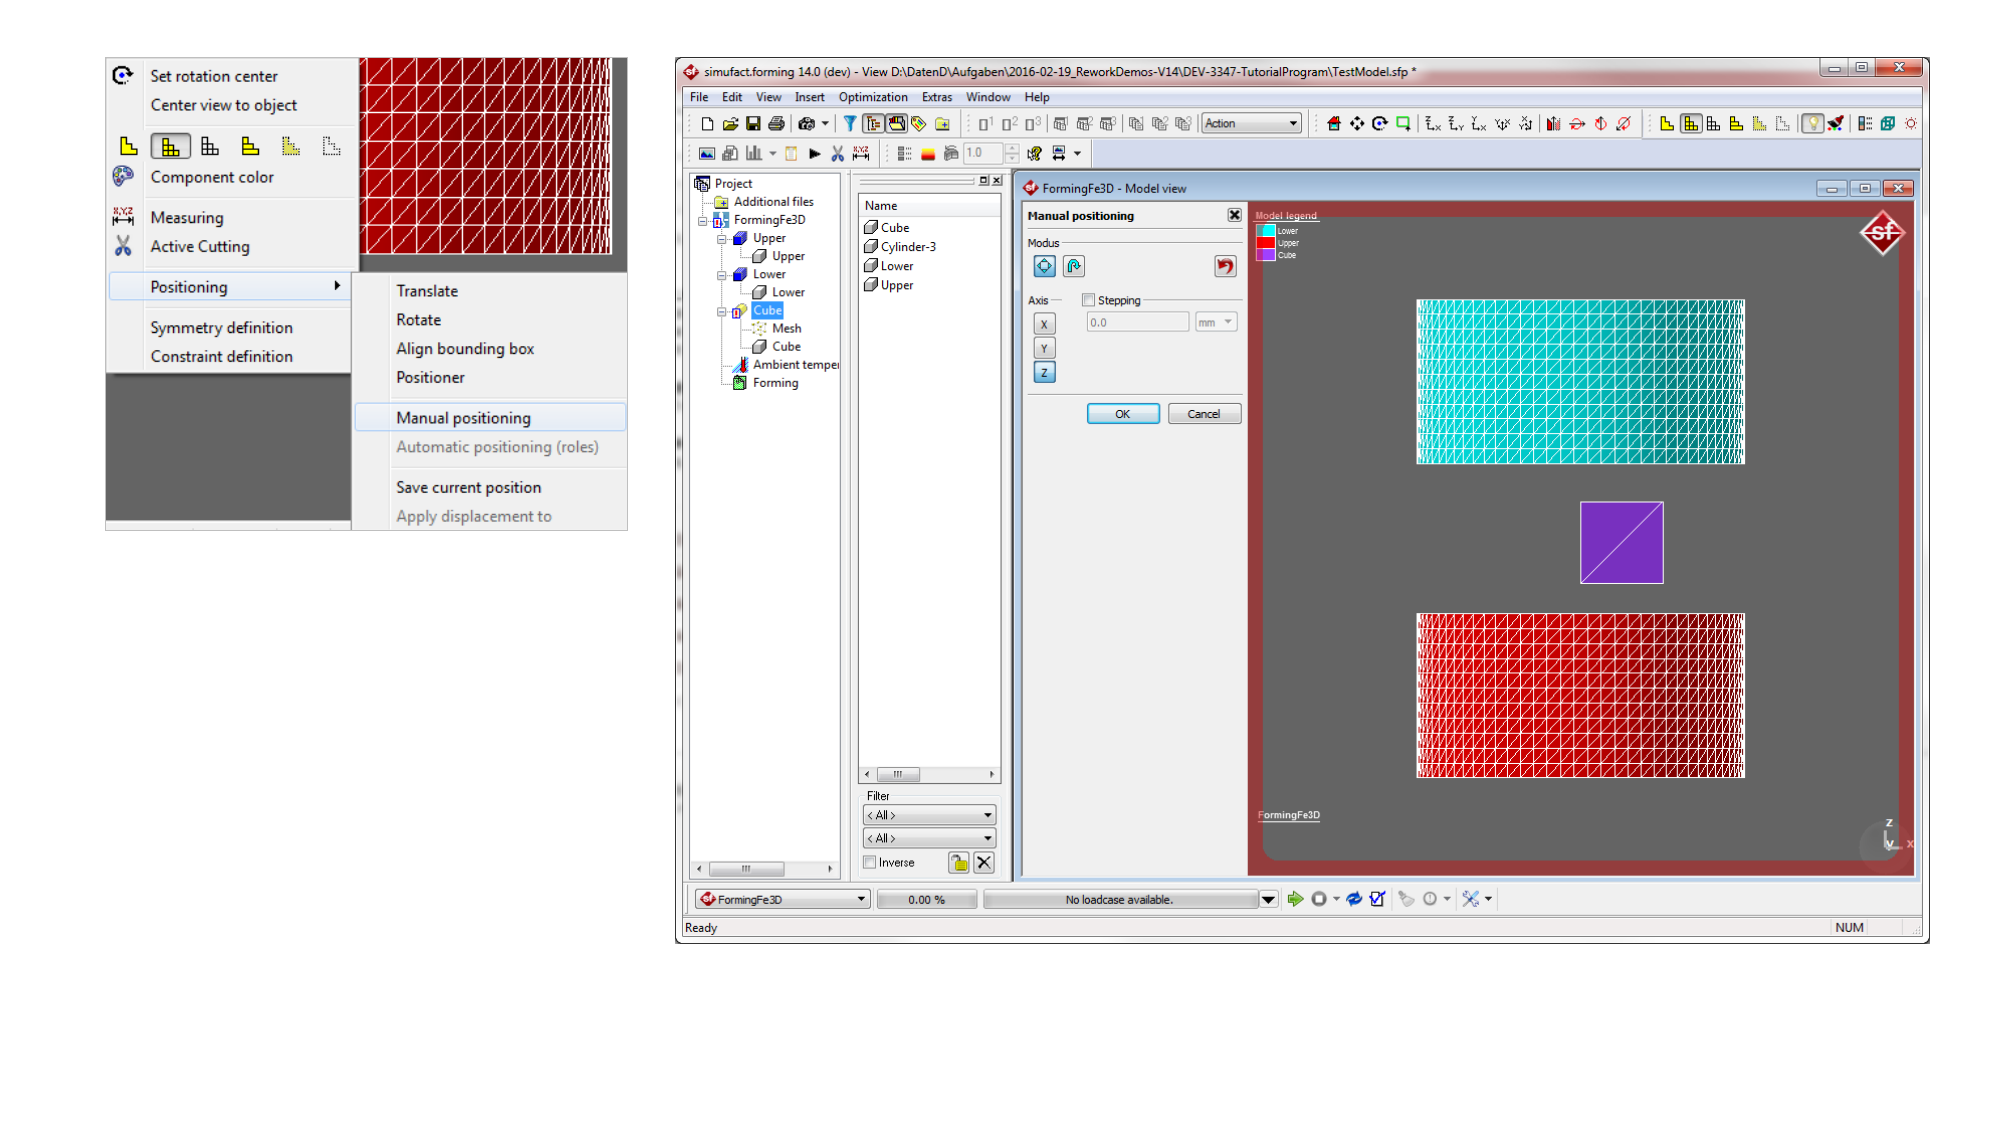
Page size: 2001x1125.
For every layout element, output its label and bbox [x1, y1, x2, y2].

picture [105, 57, 628, 531]
picture [675, 57, 1930, 944]
